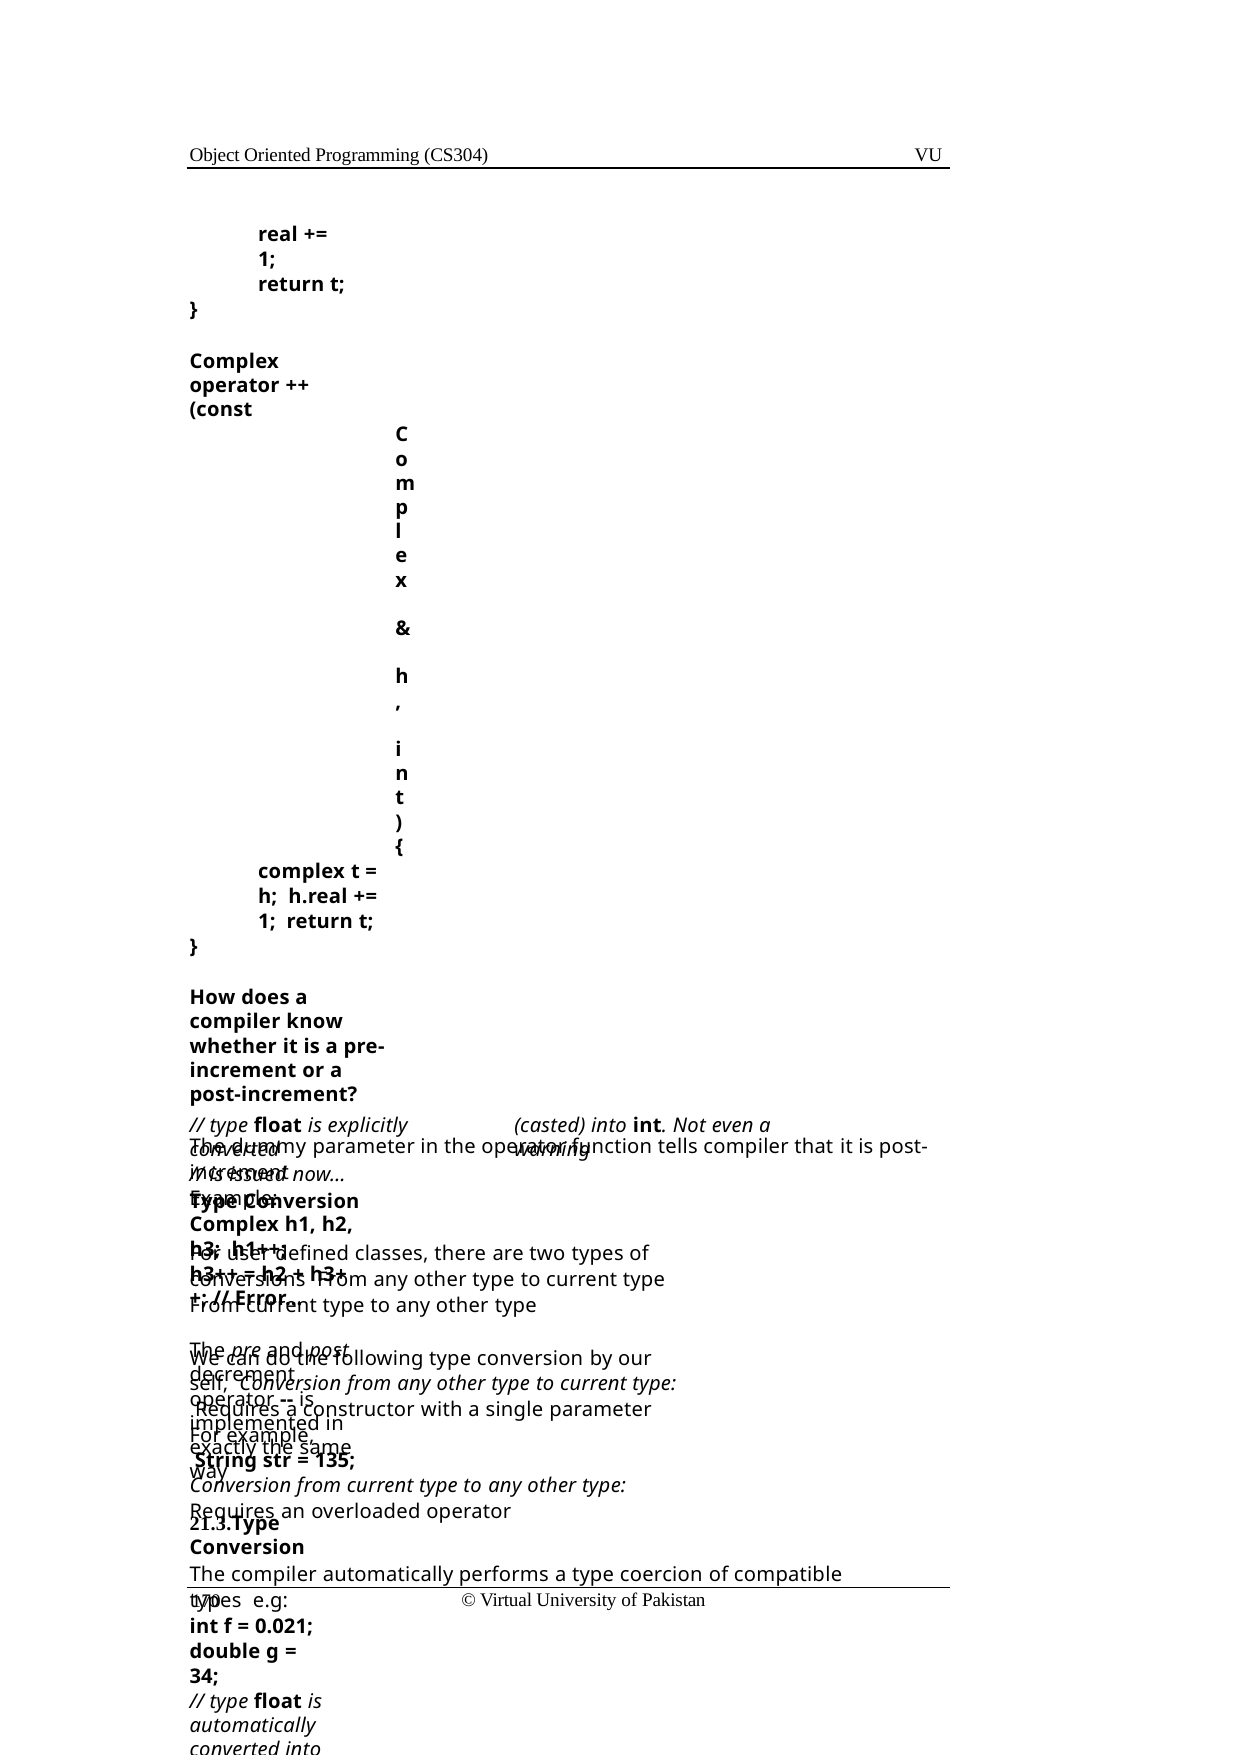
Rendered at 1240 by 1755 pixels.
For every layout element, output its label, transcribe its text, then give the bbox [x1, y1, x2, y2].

text_box Object Oriented Programming (CS304) [187, 141, 493, 166]
text_box // type float is explicitly converted // is issued now… [187, 1111, 485, 1186]
text_box (casted) into int. Not even a warning [512, 1111, 832, 1161]
text_box VU [912, 141, 945, 166]
text_box Type Conversion For user defined classes, there are two types of conversions From any other type to current type From current type to any other type We can do the following type conversion by our self, Conversion from any other type to current type: Requires a constructor with a single parameter For example, String str = 135; Conversion from current type to any other type: Requires an overloaded operator [187, 1188, 740, 1523]
text_box real += 1; return t; } Complex operator ++ (const Complex & h, int){ complex t = h; h.real += 1; return t; } How does a compiler know whether it is a pre-increment or a post-increment? The dummy parameter in the operator function tells compiler that it is post- increment Example: Complex h1, h2, h3; h1++; h3++ = h2 + h3++; // Error… The pre and post decrement operator -- is implemented in exactly the same way 21.3.Type Conversion The compiler automatically performs a type coercion of compatible types e.g: int f = 0.021; double g = 34; // type float is automatically converted into int. Compiler only issues a warning… Type Conversion The user can also explicitly convert between types: int g = (int)0.0210; double h = double(35); [187, 220, 984, 1755]
